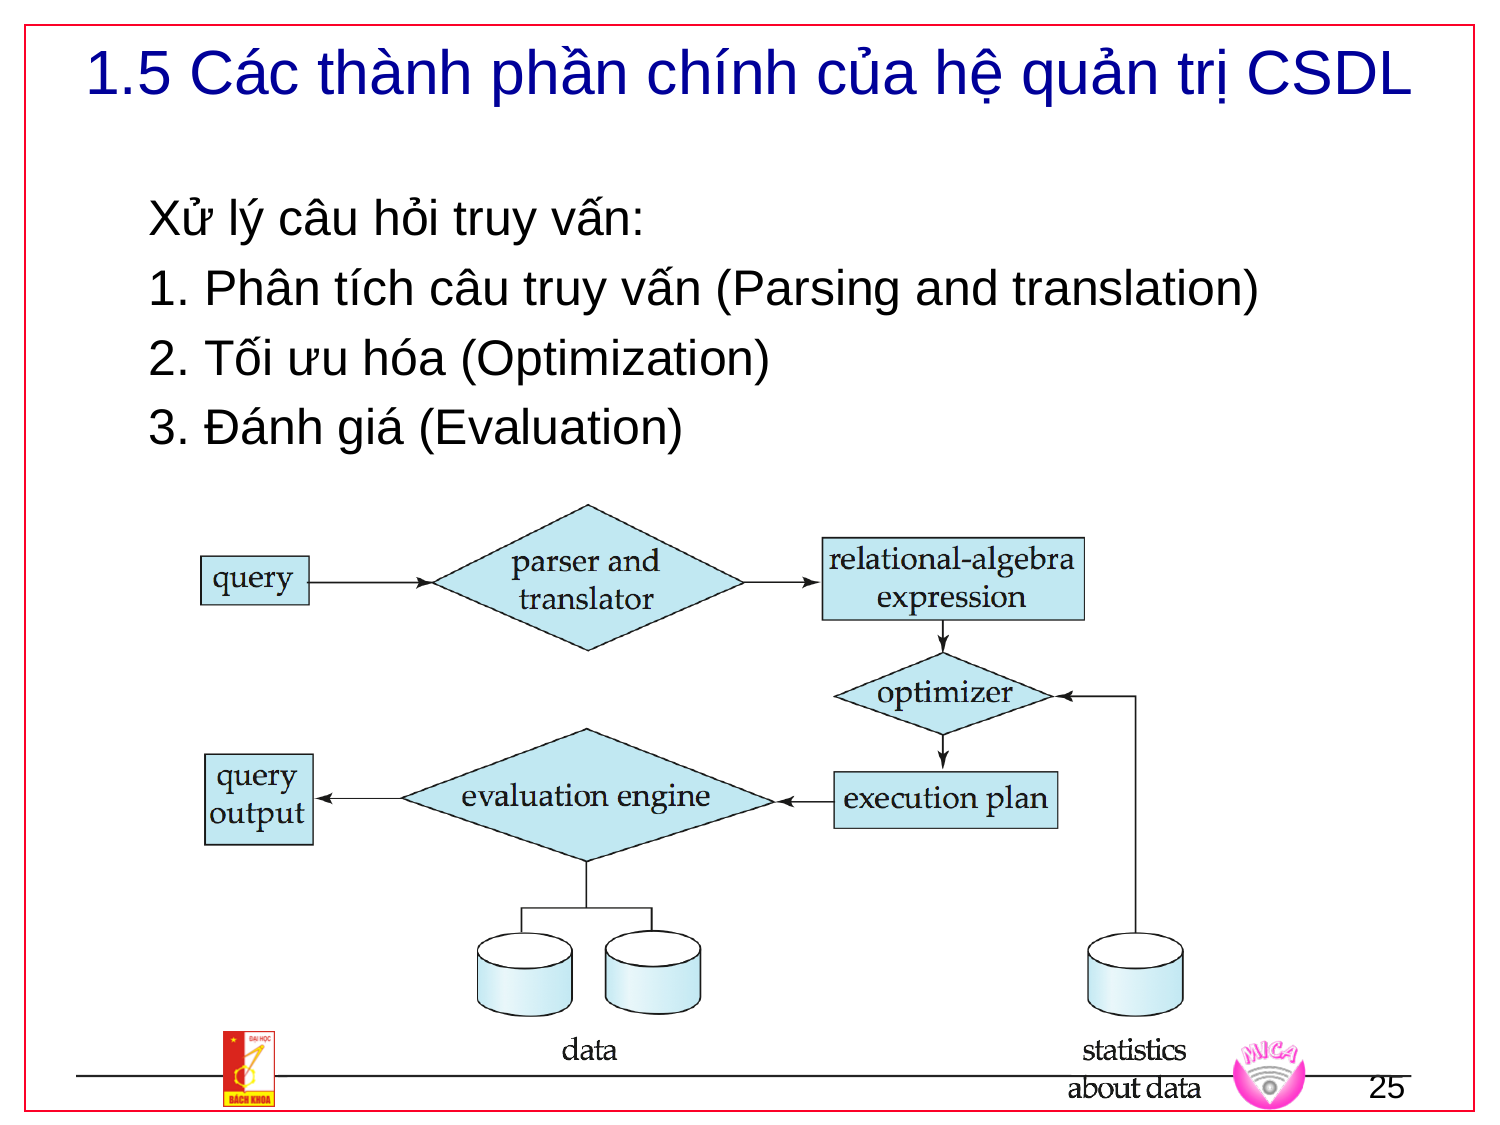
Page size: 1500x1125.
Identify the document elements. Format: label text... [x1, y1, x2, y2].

title 1.5 Các thành phần chính của hệ quản trị CSDL [0, 18, 1500, 120]
picture [200, 502, 1204, 1108]
list Xử lý câu hỏi truy vấn: 1. Phân tích câu truy vấn (Parsing and translation) 2. Tối ưu hóa (Optimization) 3. Đánh giá (Evaluation) [133, 177, 1426, 405]
picture [1231, 1039, 1307, 1111]
